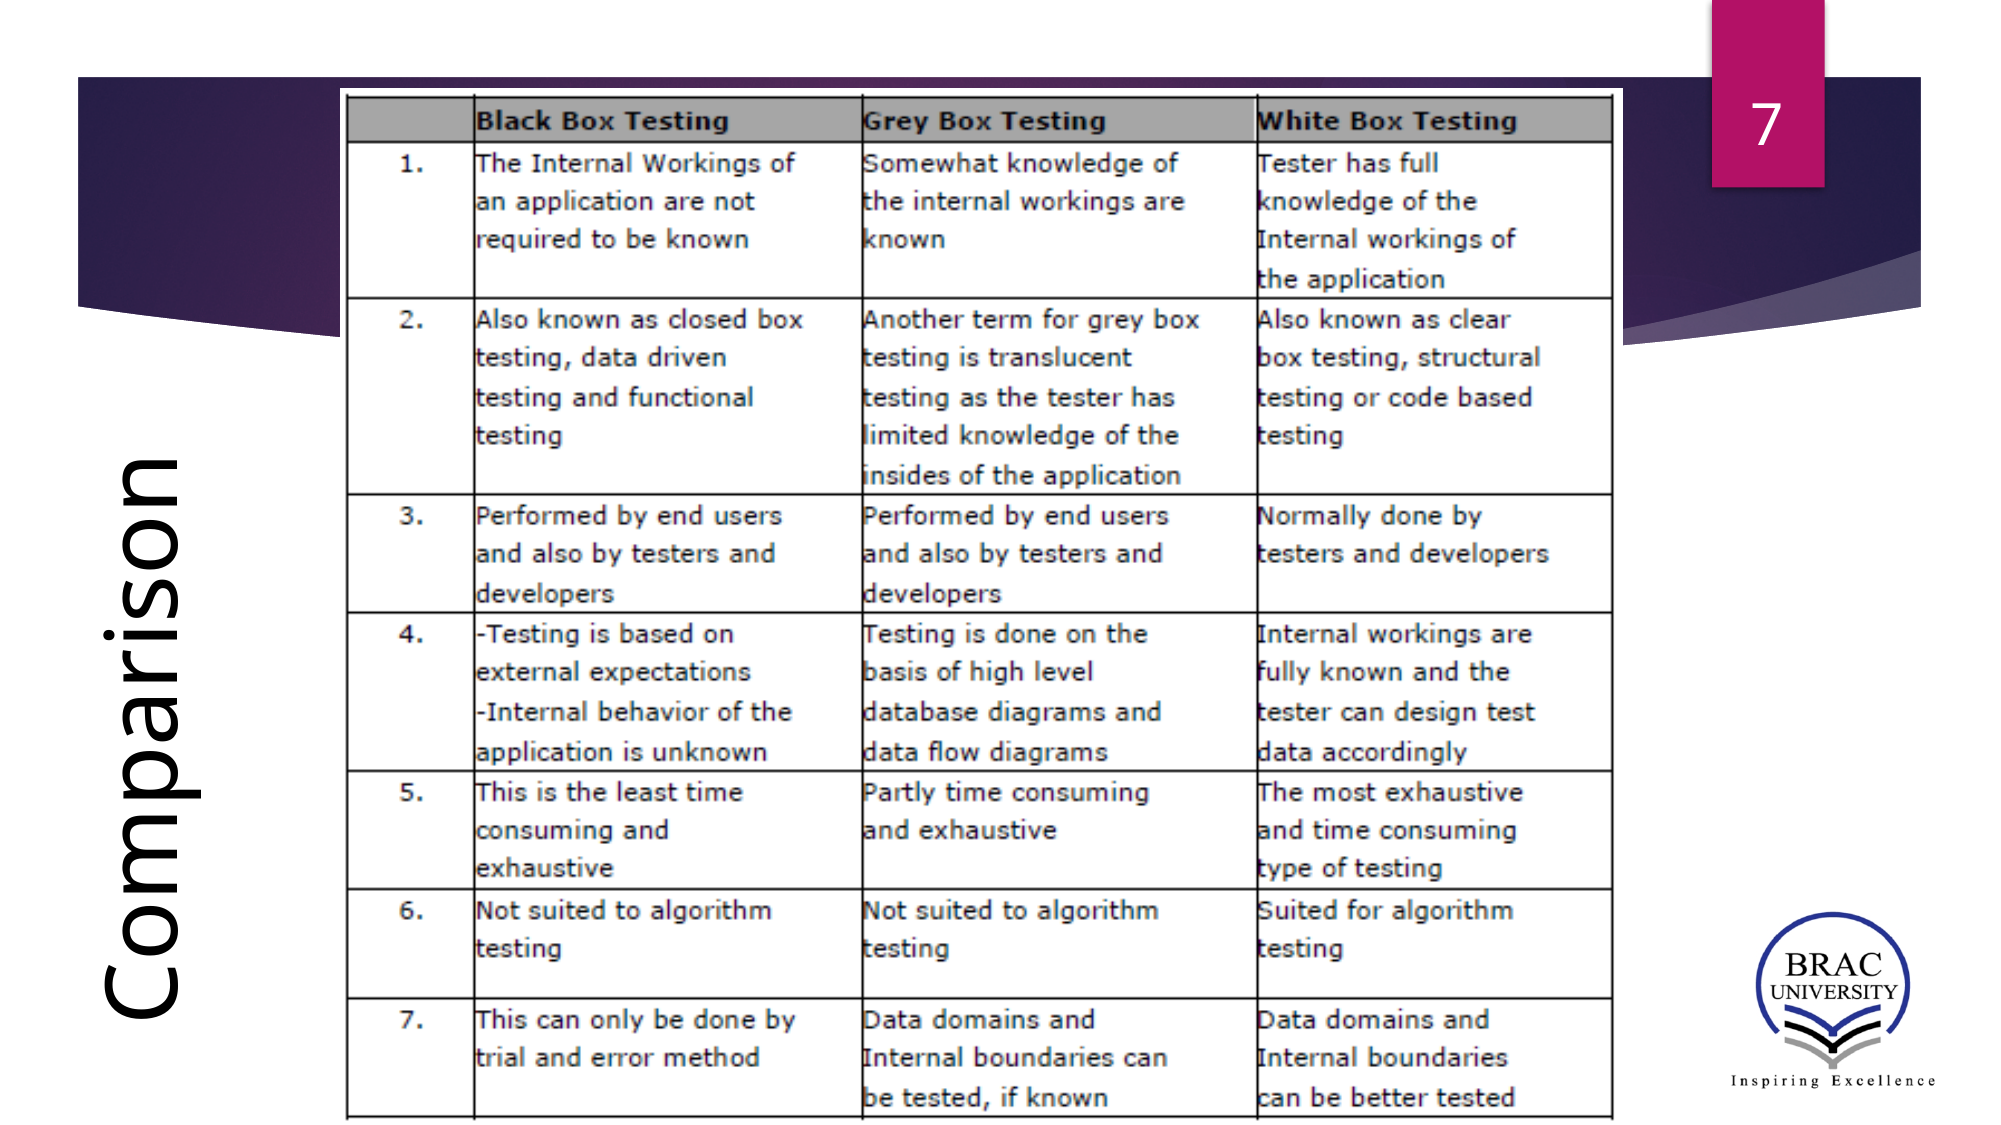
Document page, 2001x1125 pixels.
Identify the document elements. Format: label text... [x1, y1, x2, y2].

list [340, 88, 1623, 1125]
picture [1730, 909, 1938, 1095]
slide_number 7 [1698, 48, 1836, 175]
text_box Comparison [69, 412, 205, 1040]
